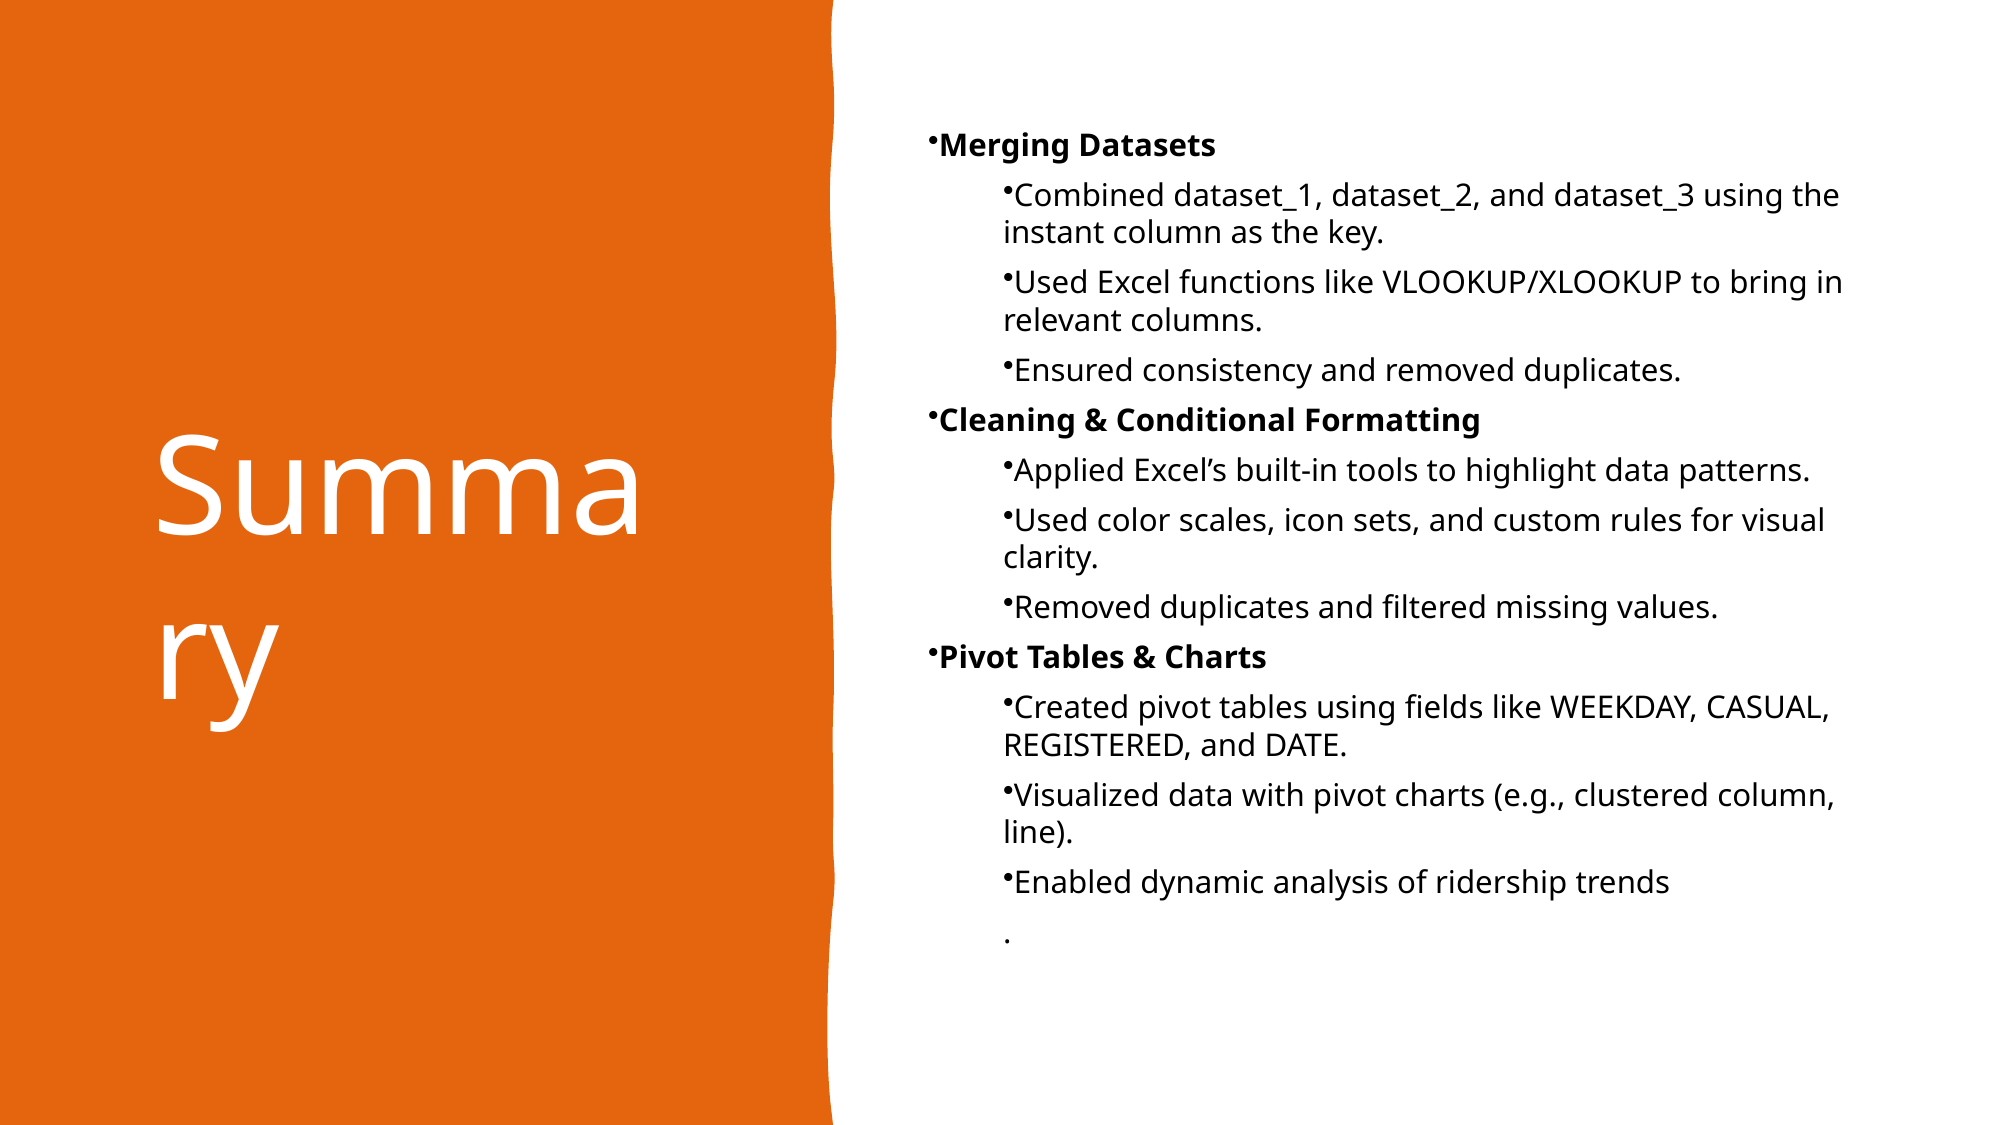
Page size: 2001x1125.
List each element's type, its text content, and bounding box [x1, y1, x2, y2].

list Merging Datasets Combined dataset_1, dataset_2, and dataset_3 using the instant column as the key. Used Excel functions like VLOOKUP/XLOOKUP to bring in relevant columns. Ensured consistency and removed duplicates. Cleaning & Conditional Formatting Applied Excel’s built-in tools to highlight data patterns. Used color scales, icon sets, and custom rules for visual clarity. Removed duplicates and filtered missing values. Pivot Tables & Charts Created pivot tables using fields like WEEKDAY, CASUAL, REGISTERED, and DATE. Visualized data with pivot charts (e.g., clustered column, line). Enabled dynamic analysis of ridership trends . [913, 105, 1862, 1020]
text_box [829, 0, 2000, 1125]
title Summary [138, 105, 705, 1020]
text_box [0, 0, 838, 1125]
